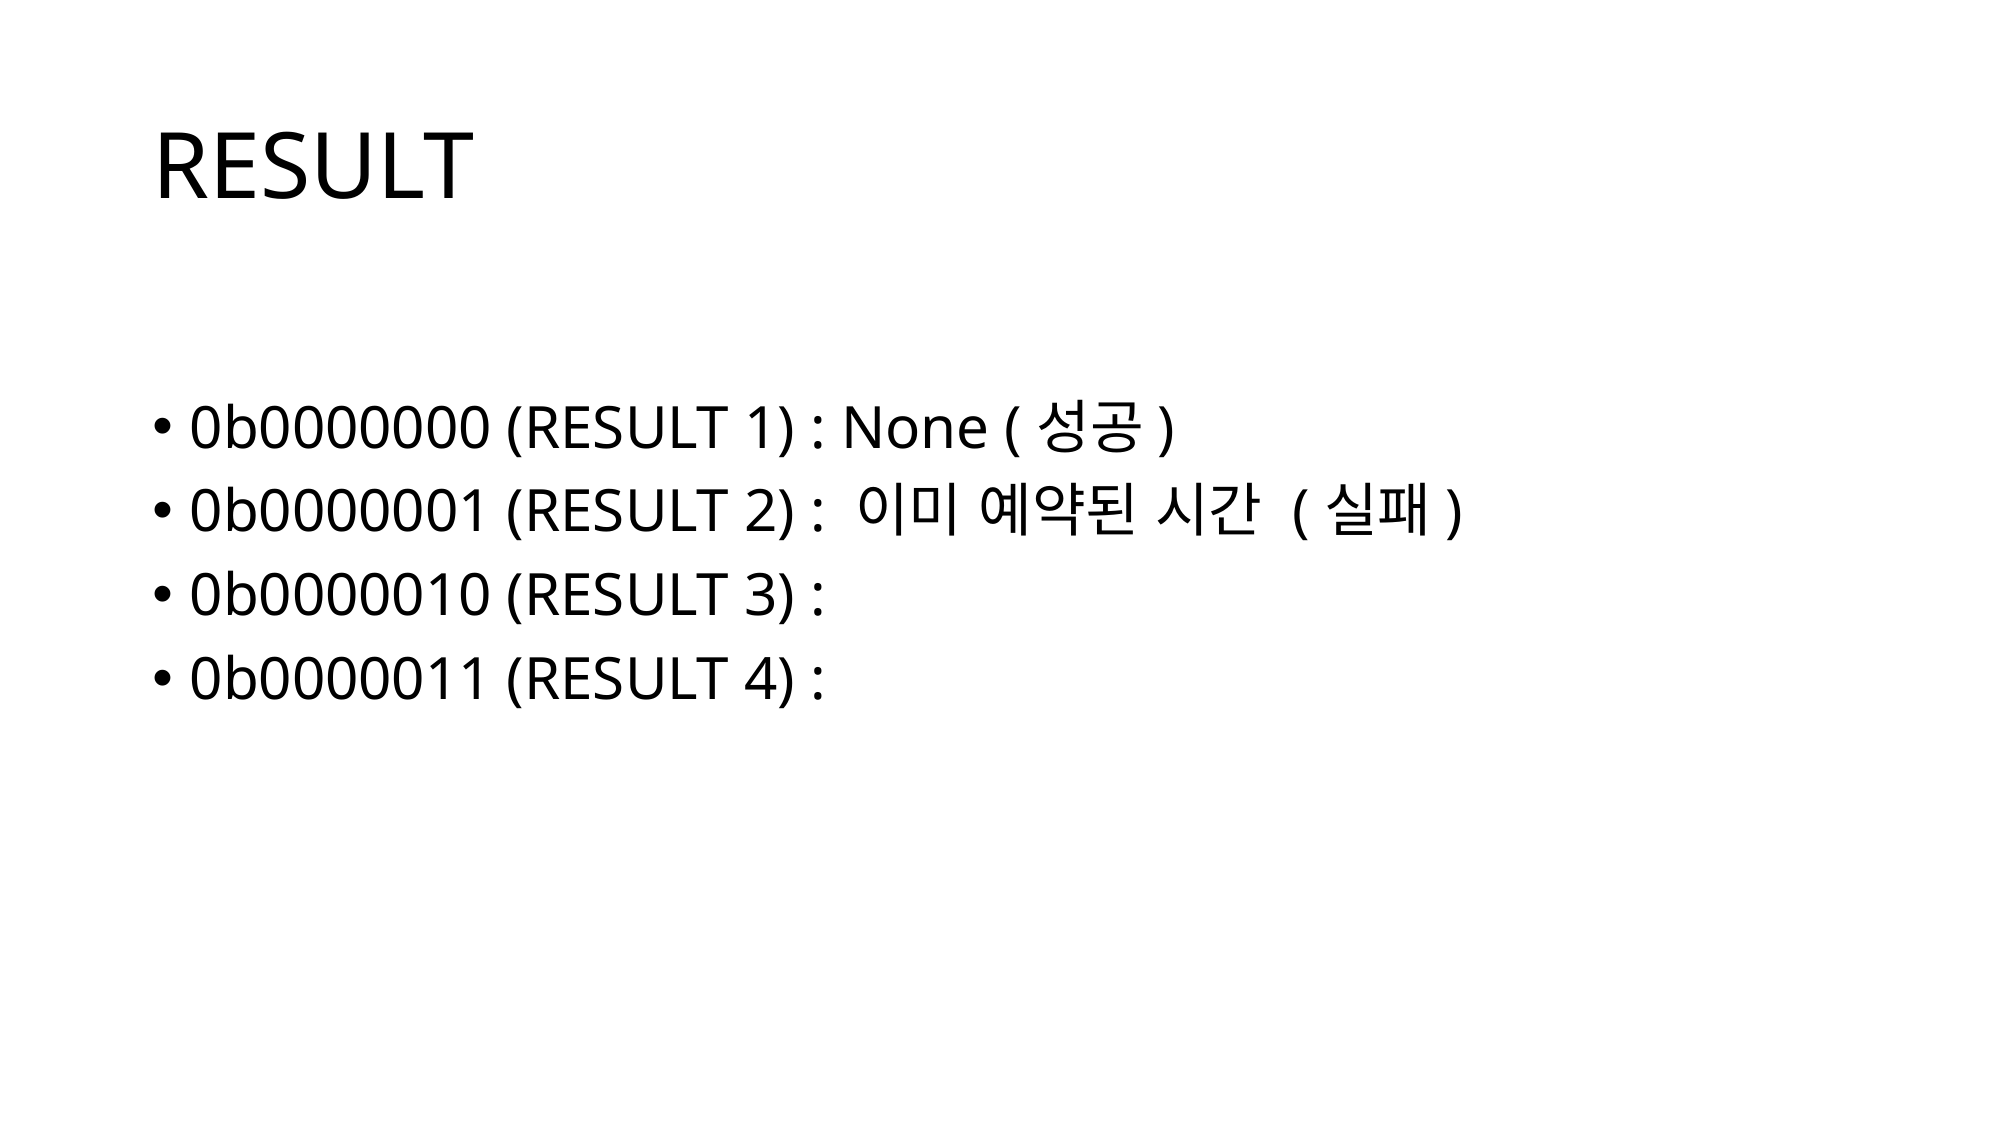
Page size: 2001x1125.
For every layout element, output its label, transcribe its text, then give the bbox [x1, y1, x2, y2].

title RESULT [137, 59, 1863, 278]
list 0b0000000 (RESULT 1) : None (성공) 0b0000001 (RESULT 2) : 이미 예약된 시간 (실패) 0b0000010 (RESULT 3) : 0b0000011 (RESULT 4) : [137, 299, 1863, 1014]
